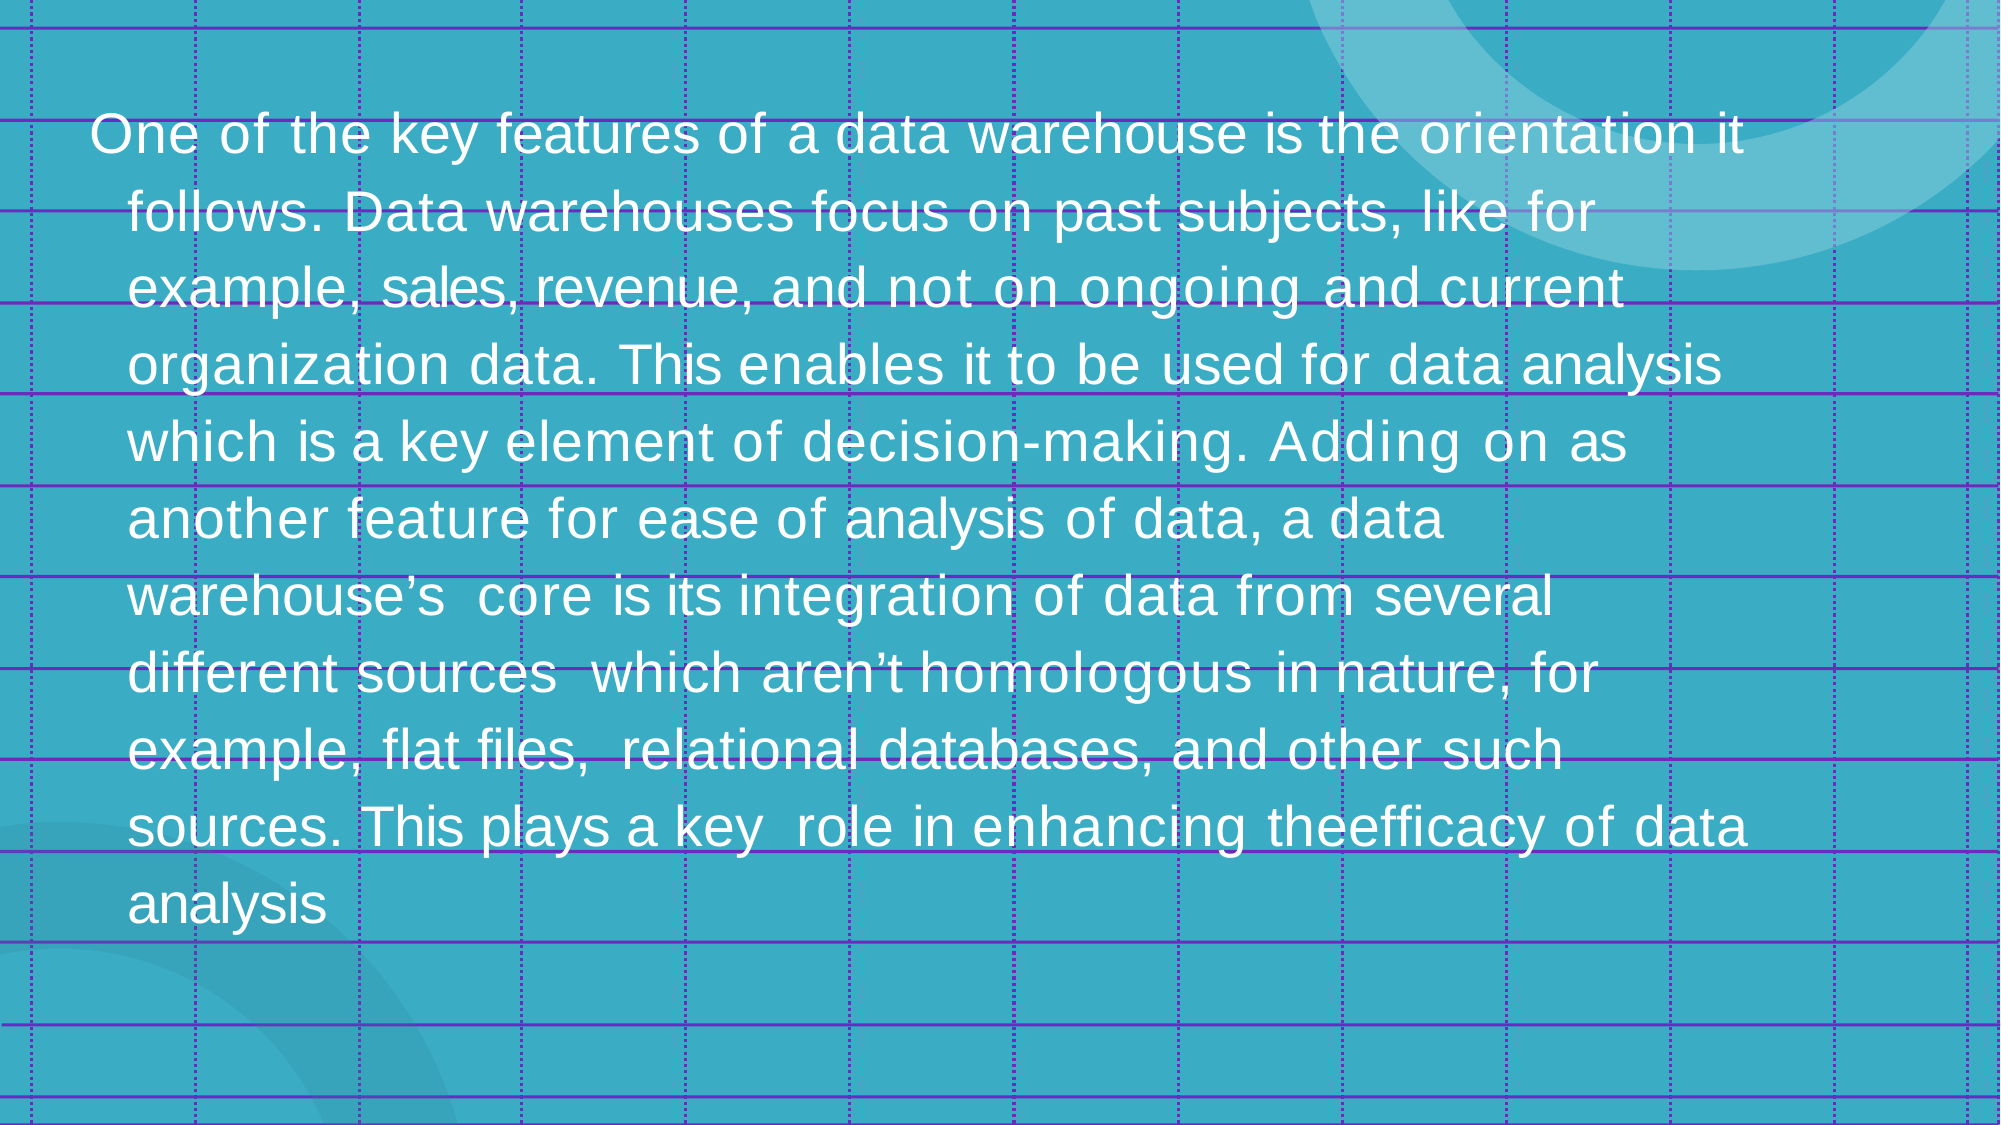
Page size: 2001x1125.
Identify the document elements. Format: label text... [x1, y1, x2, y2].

text_box One of the key features of a data warehouse is the orientation it follows. Data warehouses focus on past subjects, like for example, sales, revenue, and not on ongoing and current organization data. This enables it to be used for data analysis which is a key element of decision-making. Adding on as another feature for ease of analysis of data, a data warehouse’s core is its integration of data from several different sources which aren’t homologous in nature, for example, flat files, relational databases, and other such sources. This plays a key role in enhancing theefficacy of data analysis [87, 86, 1775, 935]
